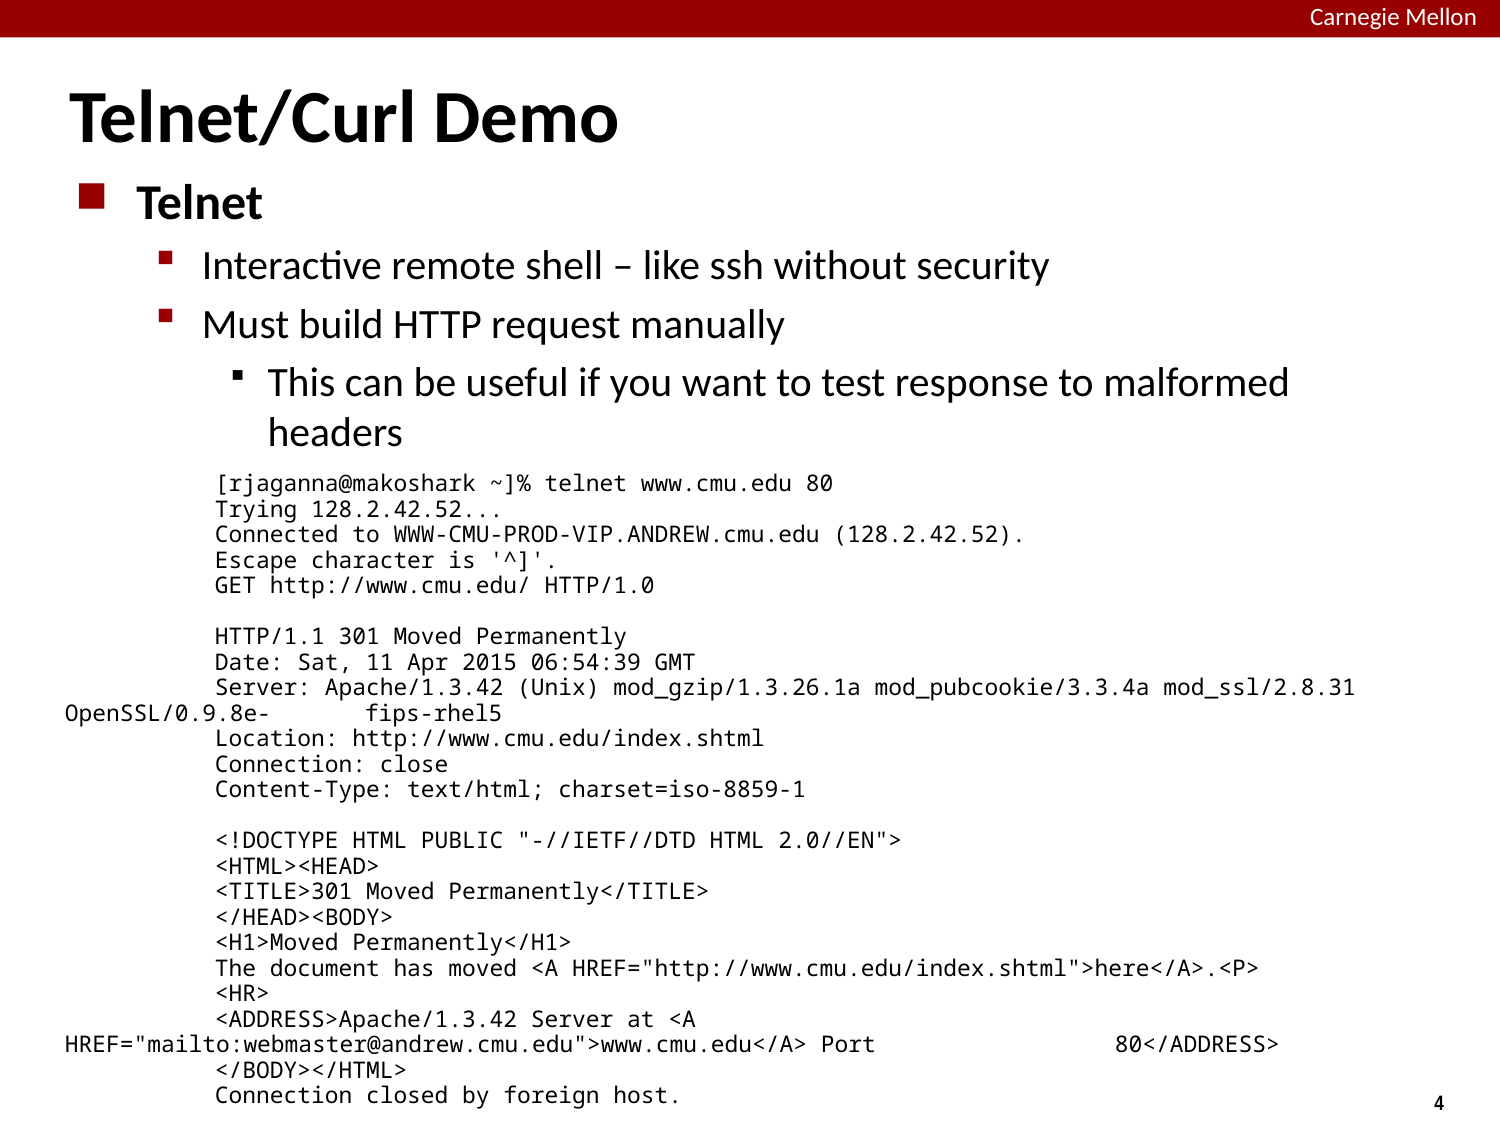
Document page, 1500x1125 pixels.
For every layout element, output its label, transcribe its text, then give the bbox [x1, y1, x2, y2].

title Telnet/Curl Demo [54, 50, 1300, 175]
list Telnet Interactive remote shell – like ssh without security Must build HTTP request manually This can be useful if you want to test response to malformed headers [65, 162, 1361, 463]
text_box [rjaganna@makoshark ~]% telnet www.cmu.edu 80 Trying 128.2.42.52... Connected to WWW-CMU-PROD-VIP.ANDREW.cmu.edu (128.2.42.52). Escape character is '^]'. GET http://www.cmu.edu/ HTTP/1.0 HTTP/1.1 301 Moved Permanently Date: Sat, 11 Apr 2015 06:54:39 GMT Server: Apache/1.3.42 (Unix) mod_gzip/1.3.26.1a mod_pubcookie/3.3.4a mod_ssl/2.8.31 OpenSSL/0.9.8e- fips-rhel5 Location: http://www.cmu.edu/index.shtml Connection: close Content-Type: text/html; charset=iso-8859-1 <!DOCTYPE HTML PUBLIC "-//IETF//DTD HTML 2.0//EN"> <HTML><HEAD> <TITLE>301 Moved Permanently</TITLE> </HEAD><BODY> <H1>Moved Permanently</H1> The document has moved <A HREF="http://www.cmu.edu/index.shtml">here</A>.<P> <HR> <ADDRESS>Apache/1.3.42 Server at <A HREF="mailto:webmaster@andrew.cmu.edu">www.cmu.edu</A> Port 80</ADDRESS> </BODY></HTML> Connection closed by foreign host. [50, 463, 1438, 1117]
